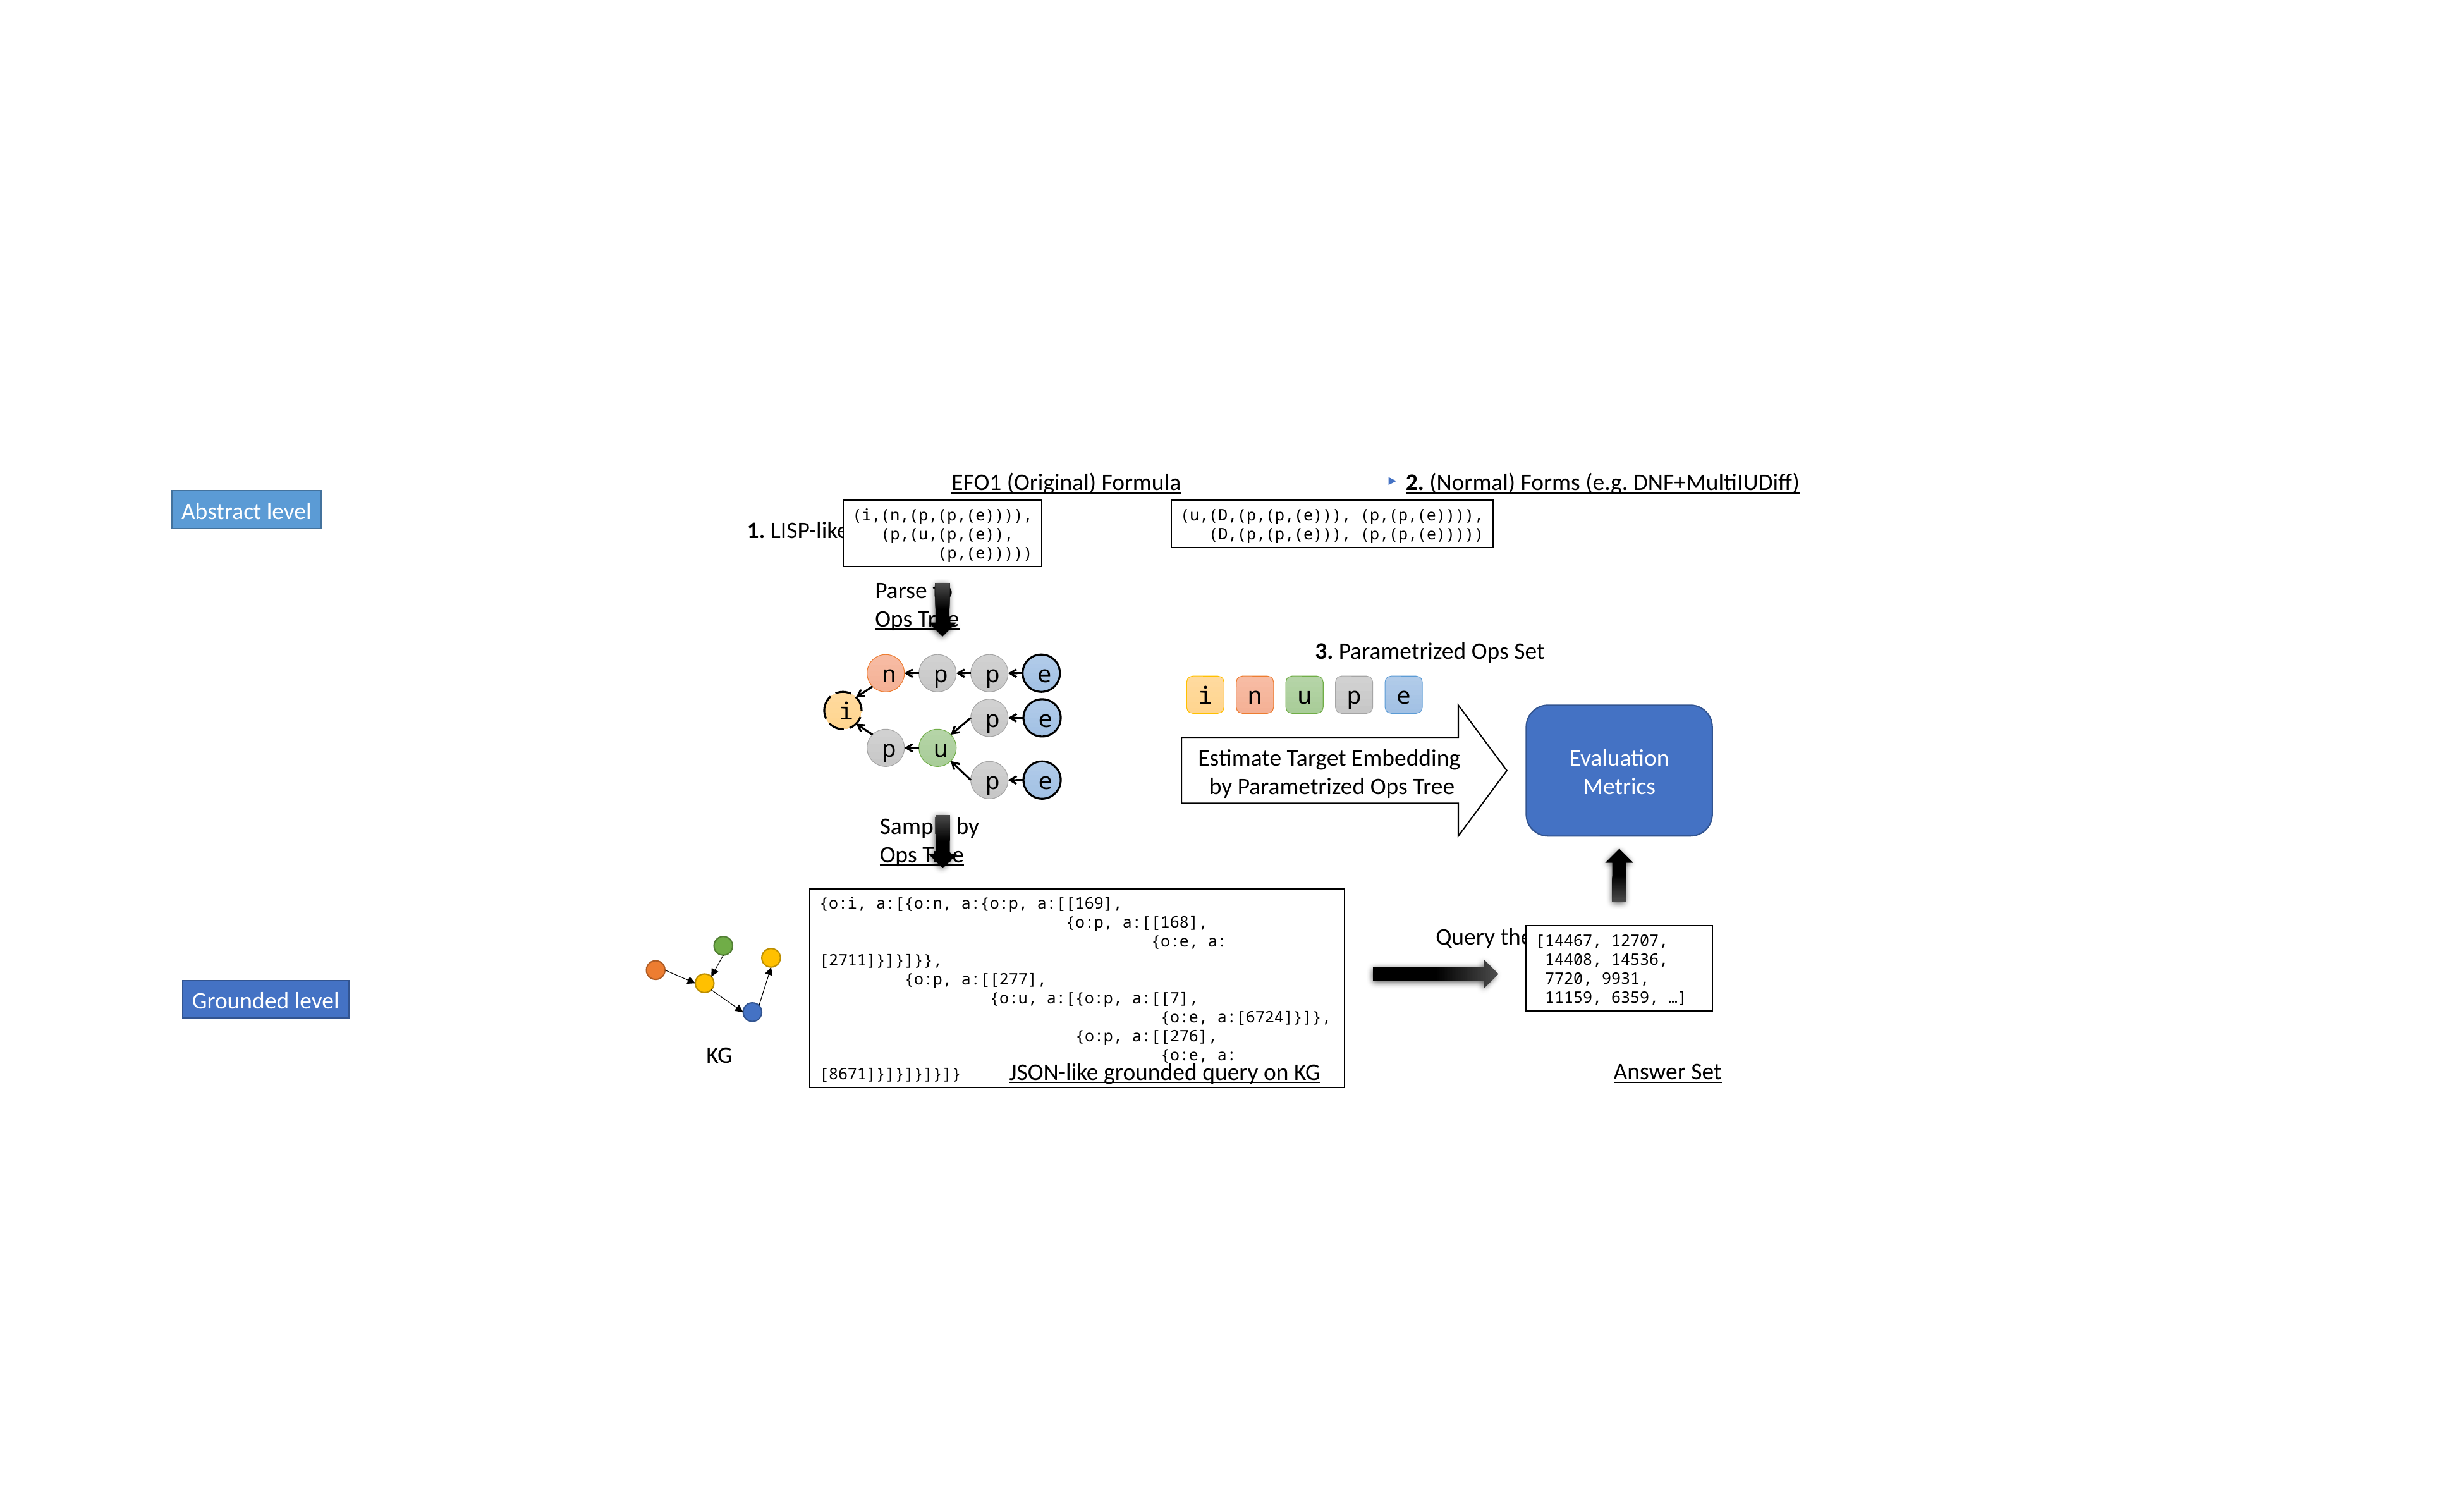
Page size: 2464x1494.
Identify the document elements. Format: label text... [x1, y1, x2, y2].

text_box i [1186, 675, 1224, 714]
text_box [1605, 848, 1633, 902]
text_box KG [697, 1034, 742, 1073]
text_box [1372, 960, 1498, 988]
text_box u [1285, 675, 1324, 714]
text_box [759, 967, 771, 1006]
text_box EFO1 (Original) Formula [942, 462, 1191, 500]
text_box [711, 989, 743, 1012]
text_box JSON-like grounded query on KG [999, 1051, 1331, 1090]
text_box (i,(n,(p,(p,(e)))), (p,(u,(p,(e)), (p,(e))))) [843, 499, 1042, 567]
text_box Grounded level [182, 980, 350, 1019]
text_box 2. (Normal) Forms (e.g. DNF+MultiIUDiff) [1396, 462, 1810, 500]
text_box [711, 955, 724, 977]
text_box {o:i, a:[{o:n, a:{o:p, a:[[169], {o:p, a:[[168], {o:e, a:[2711]}]}]}}, {o:p, a:[[277], {o:u, a:[{o:p, a:[[7], {o:e, a:[6724]}]}, {o:p, a:[[276], {o:e, a:[8671]}]}]}]}]} [809, 888, 1345, 1088]
text_box Answer Set [1604, 1051, 1731, 1089]
text_box Query the KG [1426, 917, 1574, 955]
text_box Evaluation Metrics [1525, 704, 1713, 837]
text_box [761, 948, 781, 968]
text_box [713, 936, 734, 956]
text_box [824, 654, 1061, 799]
text_box [695, 973, 715, 993]
text_box Parse to Ops Tree [865, 570, 969, 637]
text_box 3. Parametrized Ops Set [1305, 630, 1554, 669]
text_box [742, 1002, 763, 1022]
text_box Estimate Target Embedding by Parametrized Ops Tree [1181, 703, 1508, 838]
text_box n [1236, 675, 1274, 714]
text_box (u,(D,(p,(p,(e))), (p,(p,(e)))), (D,(p,(p,(e))), (p,(p,(e))))) [1171, 499, 1494, 548]
text_box Sample by Ops Tree [870, 805, 994, 873]
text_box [664, 970, 695, 984]
text_box p [1335, 675, 1374, 714]
text_box [929, 814, 957, 869]
text_box [928, 583, 957, 637]
text_box Abstract level [171, 490, 322, 529]
text_box [645, 960, 666, 981]
text_box e [1384, 675, 1423, 714]
text_box 1. LISP-like Grammar [737, 510, 843, 548]
text_box [14467, 12707, 14408, 14536, 7720, 9931, 11159, 6359, …] [1525, 925, 1713, 1012]
